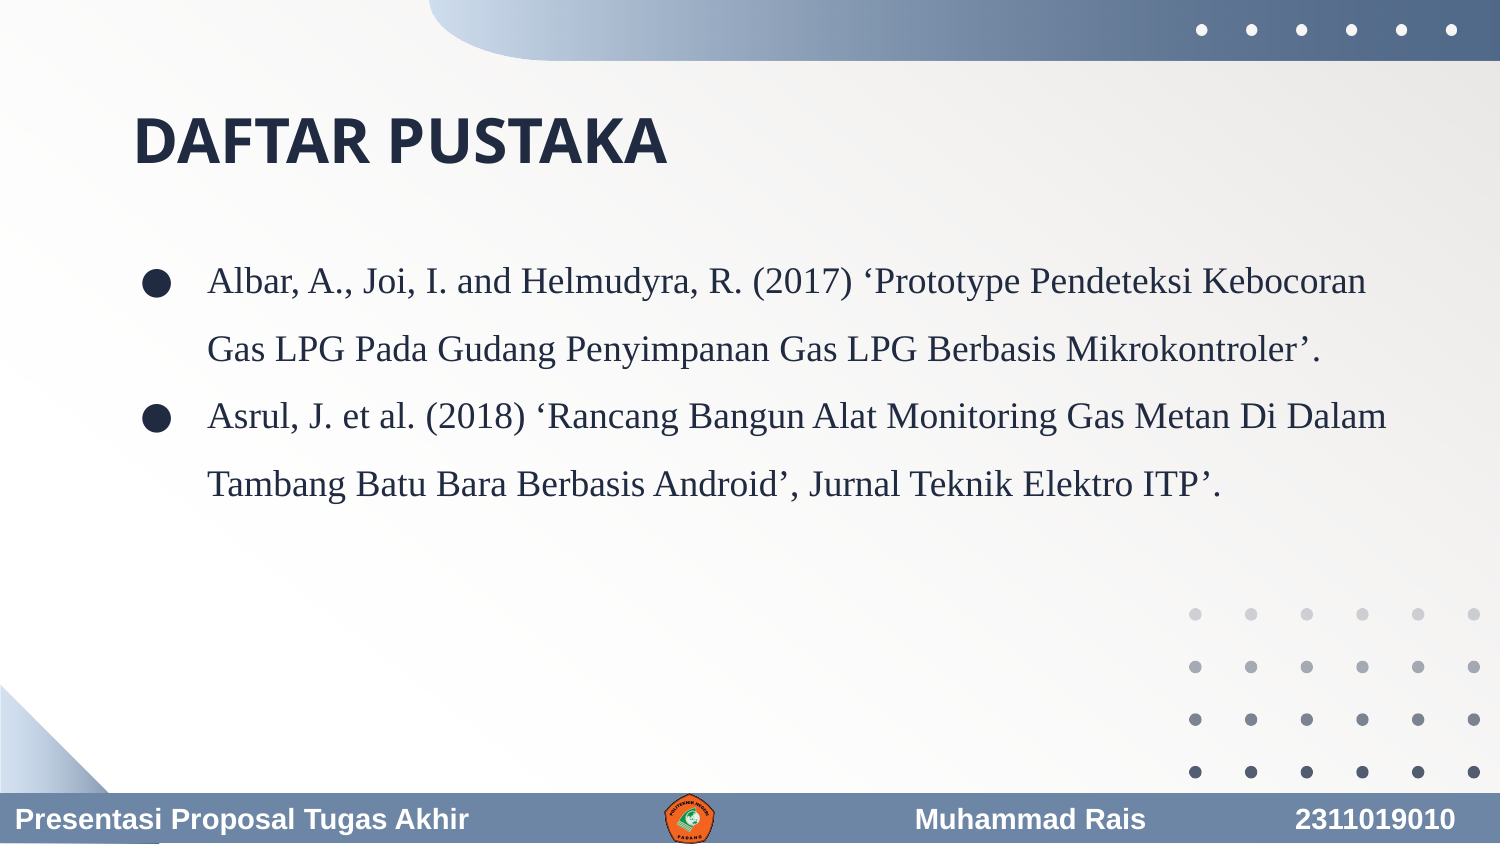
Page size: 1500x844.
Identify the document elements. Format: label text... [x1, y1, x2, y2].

list Albar, A., Joi, I. and Helmudyra, R. (2017) ‘Prototype Pendeteksi Kebocoran Gas LPG Pada Gudang Penyimpanan Gas LPG Berbasis Mikrokontroler’. Asrul, J. et al. (2018) ‘Rancang Bangun Alat Monitoring Gas Metan Di Dalam Tambang Batu Bara Berbasis Android’, Jurnal Teknik Elektro ITP’. [116, 218, 1446, 738]
text_box Presentasi Proposal Tugas Akhir Muhammad Rais 2311019010 [0, 793, 661, 843]
title DAFTAR PUSTAKA [116, 86, 750, 181]
picture [0, 0, 1500, 844]
text_box Presentasi Proposal Tugas Akhir Muhammad Rais 2311019010 [715, 793, 1500, 843]
